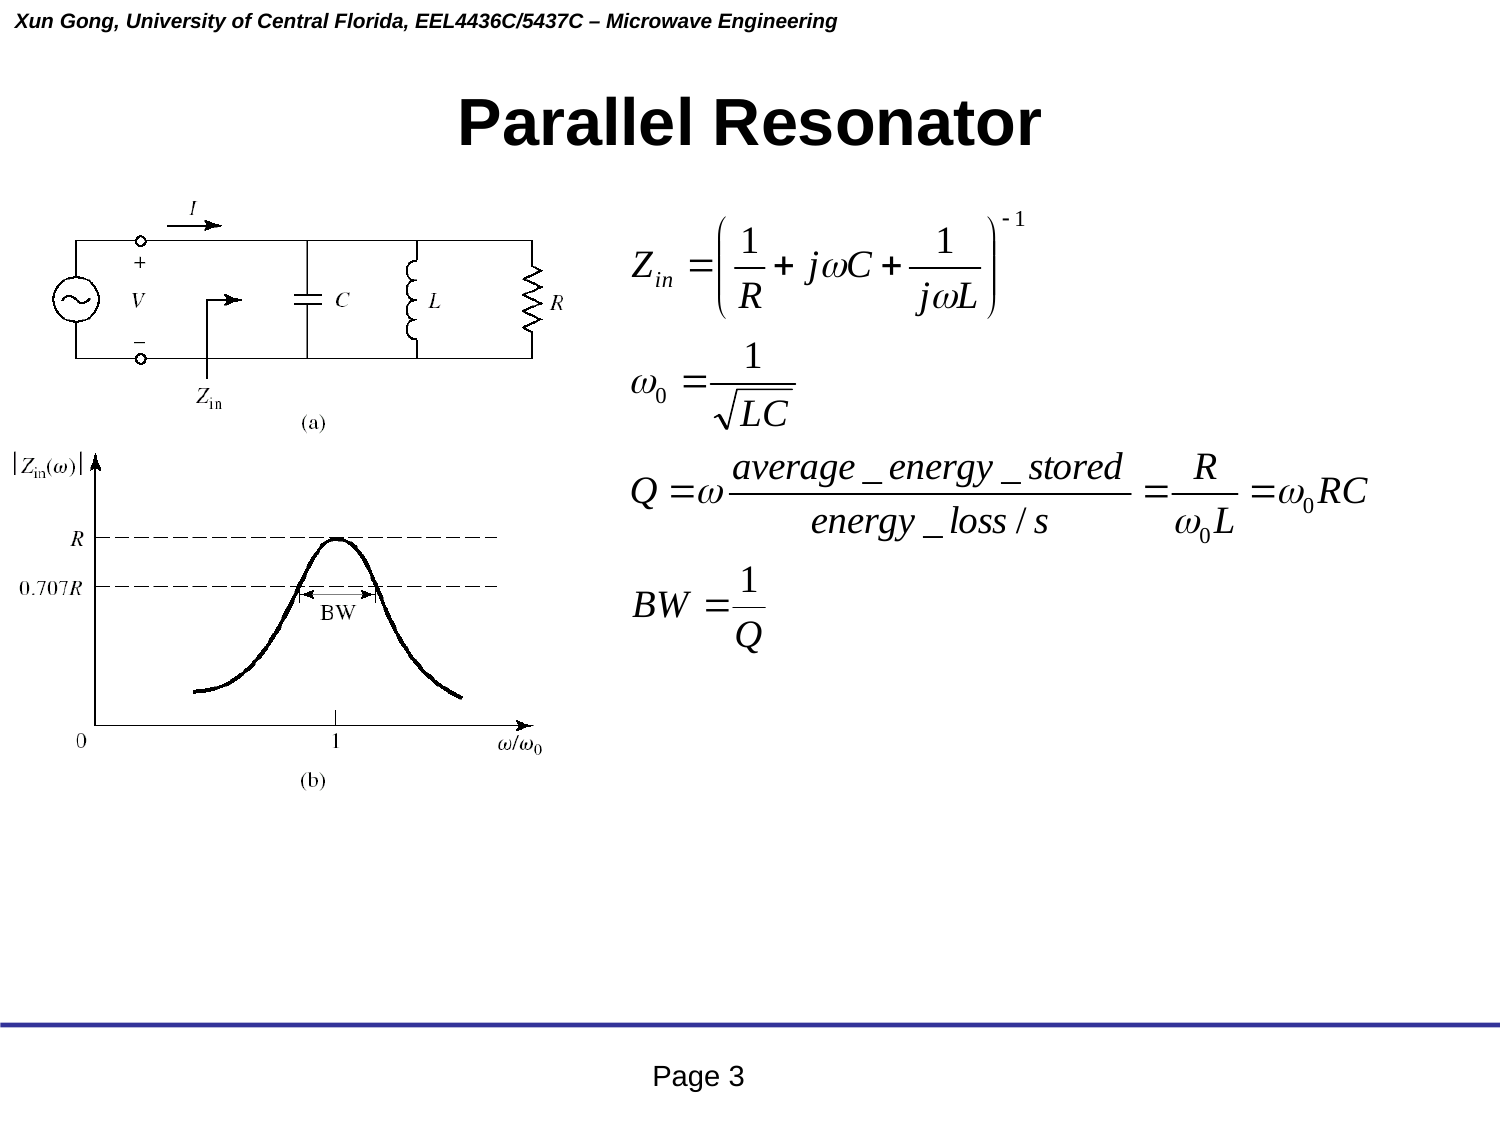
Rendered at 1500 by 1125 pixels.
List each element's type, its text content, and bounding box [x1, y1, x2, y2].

title Parallel Resonator [75, 62, 1425, 175]
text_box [624, 199, 1378, 666]
picture [0, 187, 613, 804]
